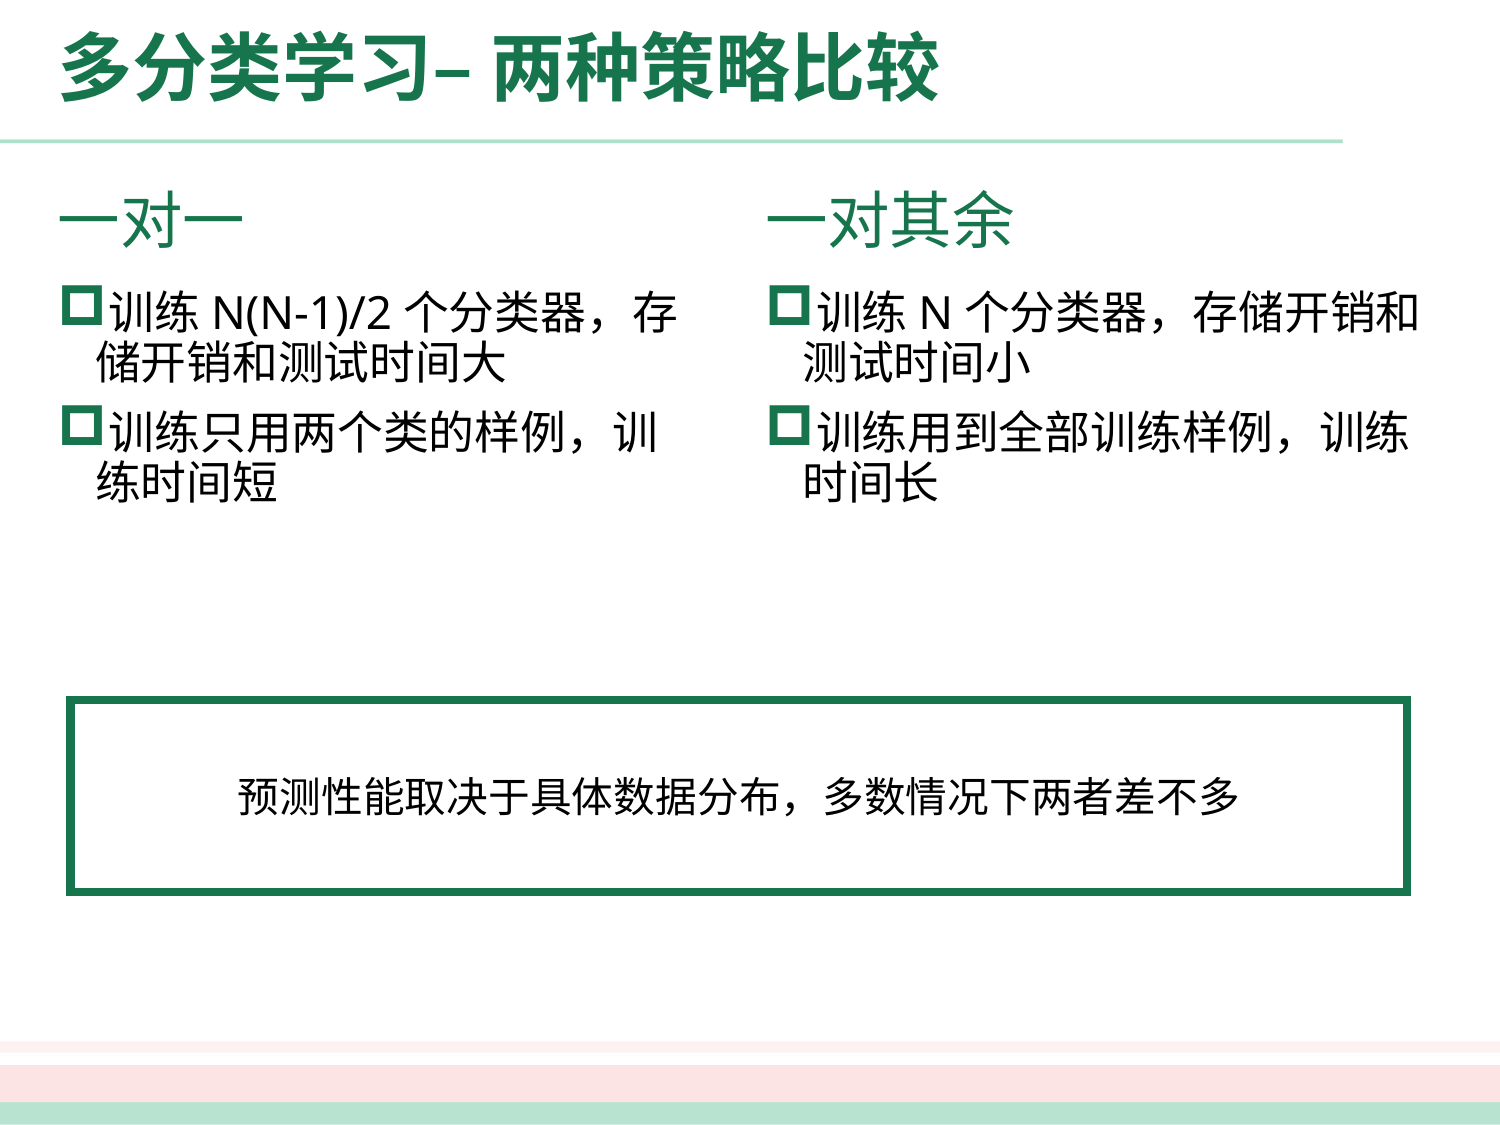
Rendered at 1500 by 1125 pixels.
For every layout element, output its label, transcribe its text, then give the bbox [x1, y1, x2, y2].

list 一对一 [42, 182, 700, 256]
list 训练N(N-1)/2个分类器，存储开销和测试时间大 训练只用两个类的样例，训练时间短 [42, 282, 700, 990]
list 一对其余 [750, 182, 1457, 256]
picture [0, 0, 1500, 1125]
text_box 预测性能取决于具体数据分布，多数情况下两者差不多 [69, 699, 1408, 893]
title 多分类学习– 两种策略比较 [42, 7, 1337, 136]
list 训练N个分类器，存储开销和测试时间小 训练用到全部训练样例，训练时间长 [750, 282, 1457, 990]
